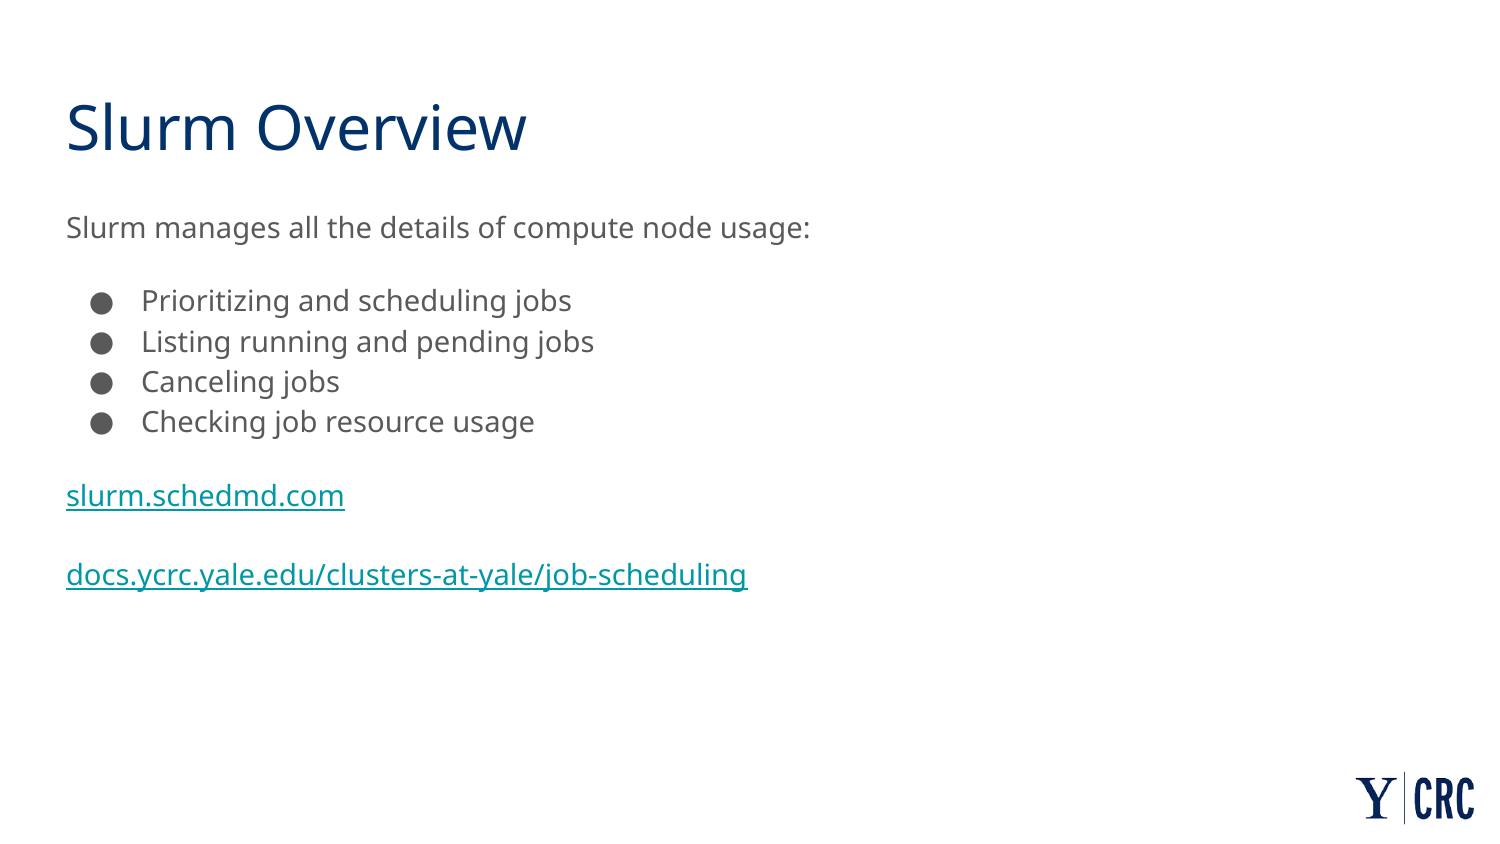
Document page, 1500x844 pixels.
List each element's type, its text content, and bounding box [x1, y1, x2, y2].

picture [1353, 768, 1480, 826]
list Slurm manages all the details of compute node usage: Prioritizing and scheduling jobs Listing running and pending jobs Canceling jobs Checking job resource usage slurm.schedmd.com docs.ycrc.yale.edu/clusters-at-yale/job-scheduling [51, 189, 1449, 750]
title Slurm Overview [51, 72, 1449, 167]
